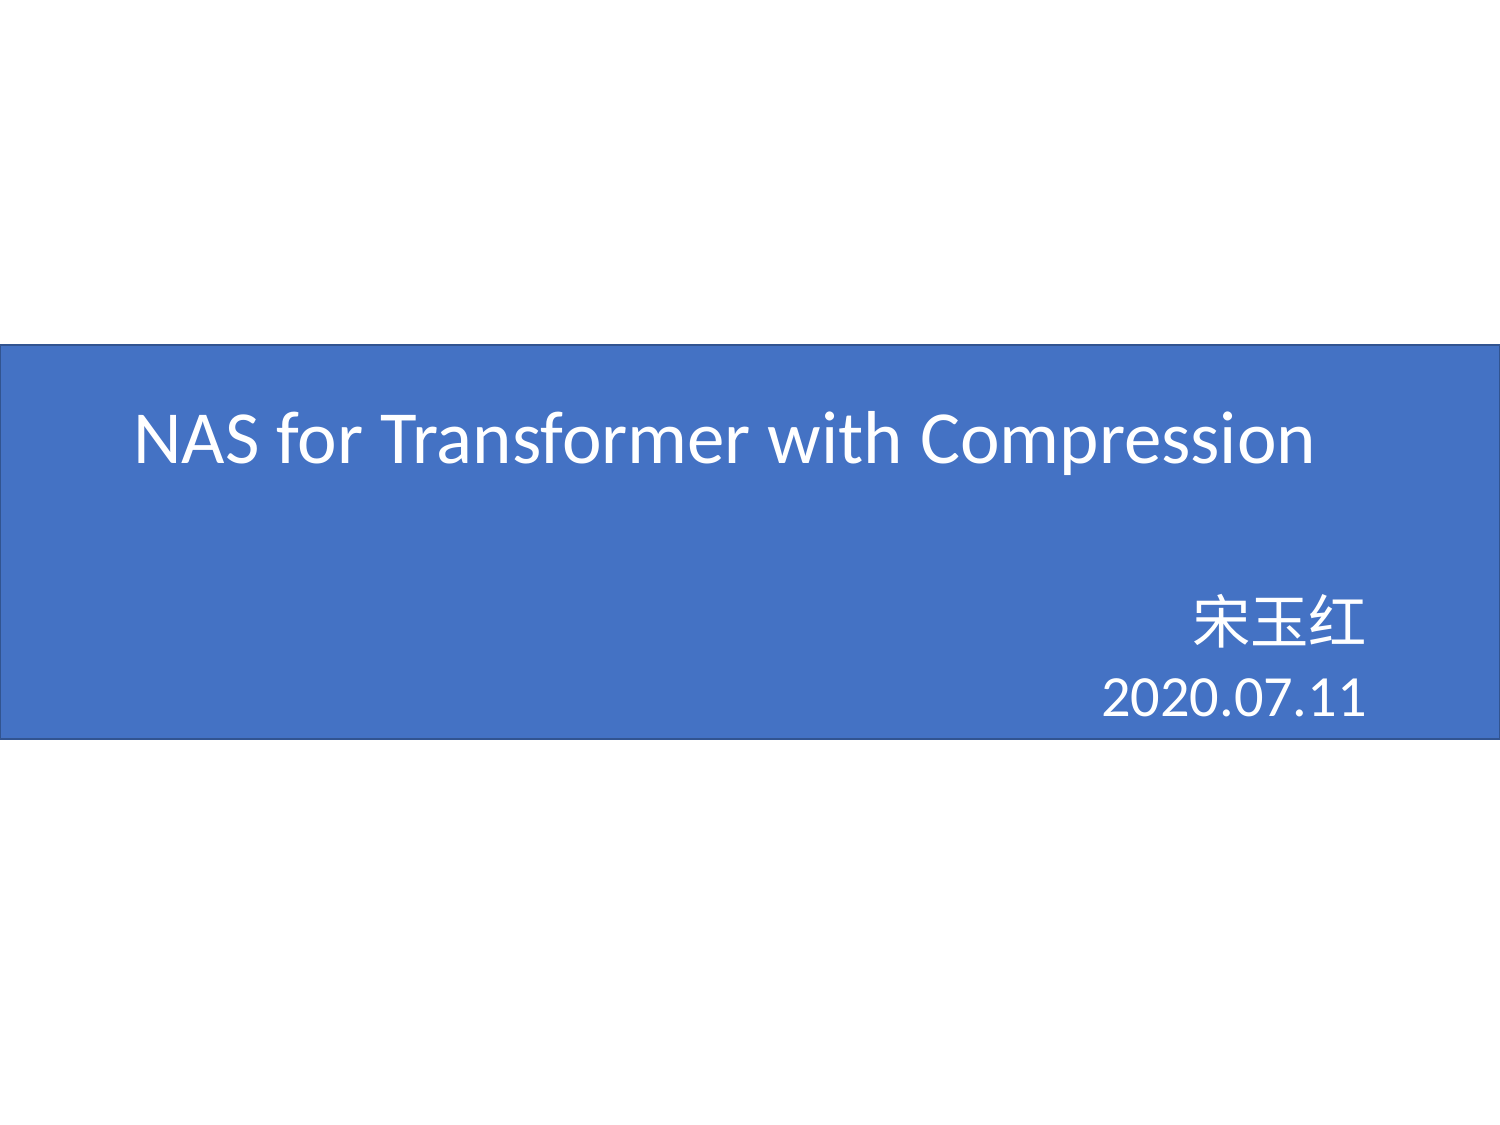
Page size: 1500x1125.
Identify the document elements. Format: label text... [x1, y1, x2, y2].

text_box NAS for Transformer with Compression 宋玉红 2020.07.11 [118, 380, 1382, 736]
text_box [0, 344, 1500, 740]
